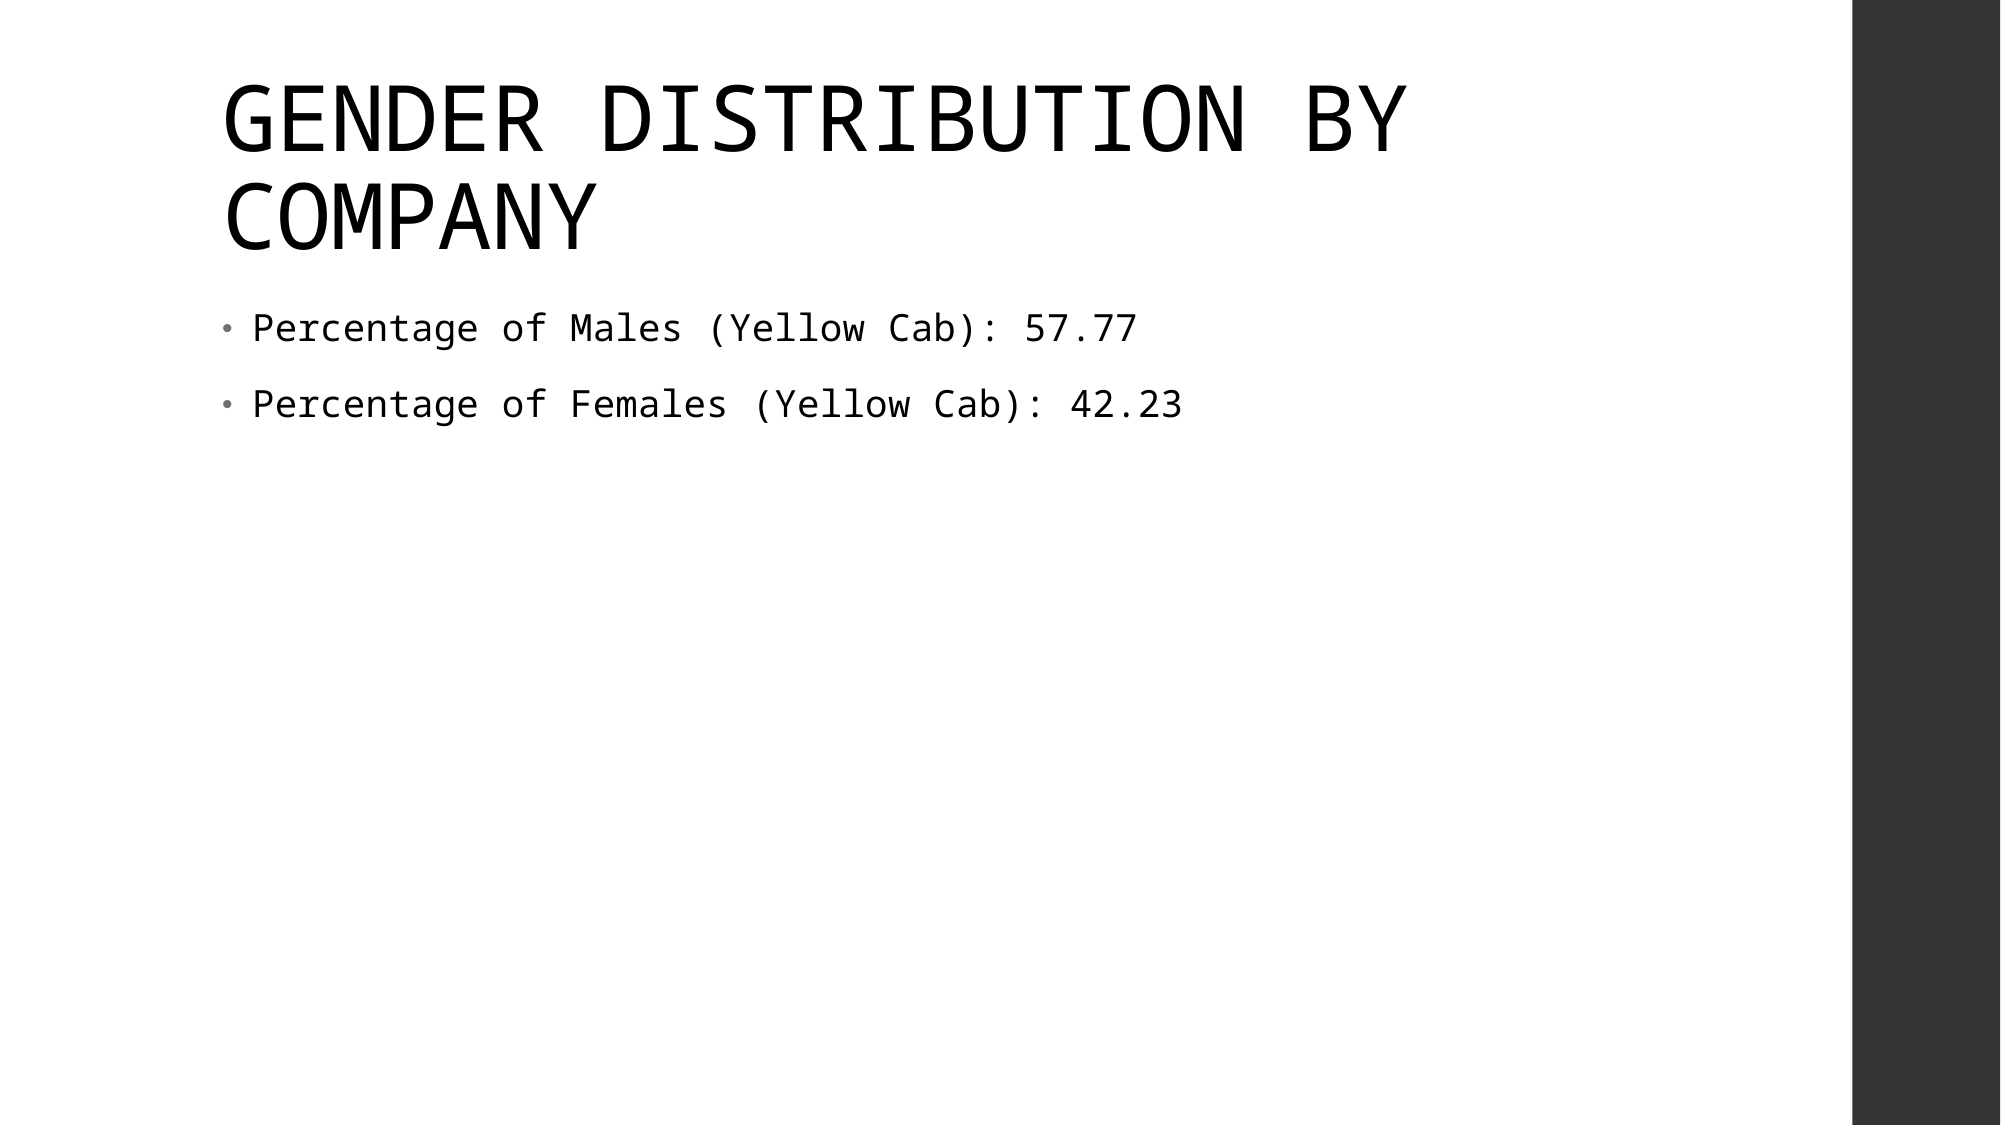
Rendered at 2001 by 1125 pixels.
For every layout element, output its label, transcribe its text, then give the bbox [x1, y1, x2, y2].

list Percentage of Males (Yellow Cab): 57.77 Percentage of Females (Yellow Cab): 42.23 [206, 299, 1617, 1014]
title GENDER DISTRIBUTION BY COMPANY [206, 60, 1797, 278]
